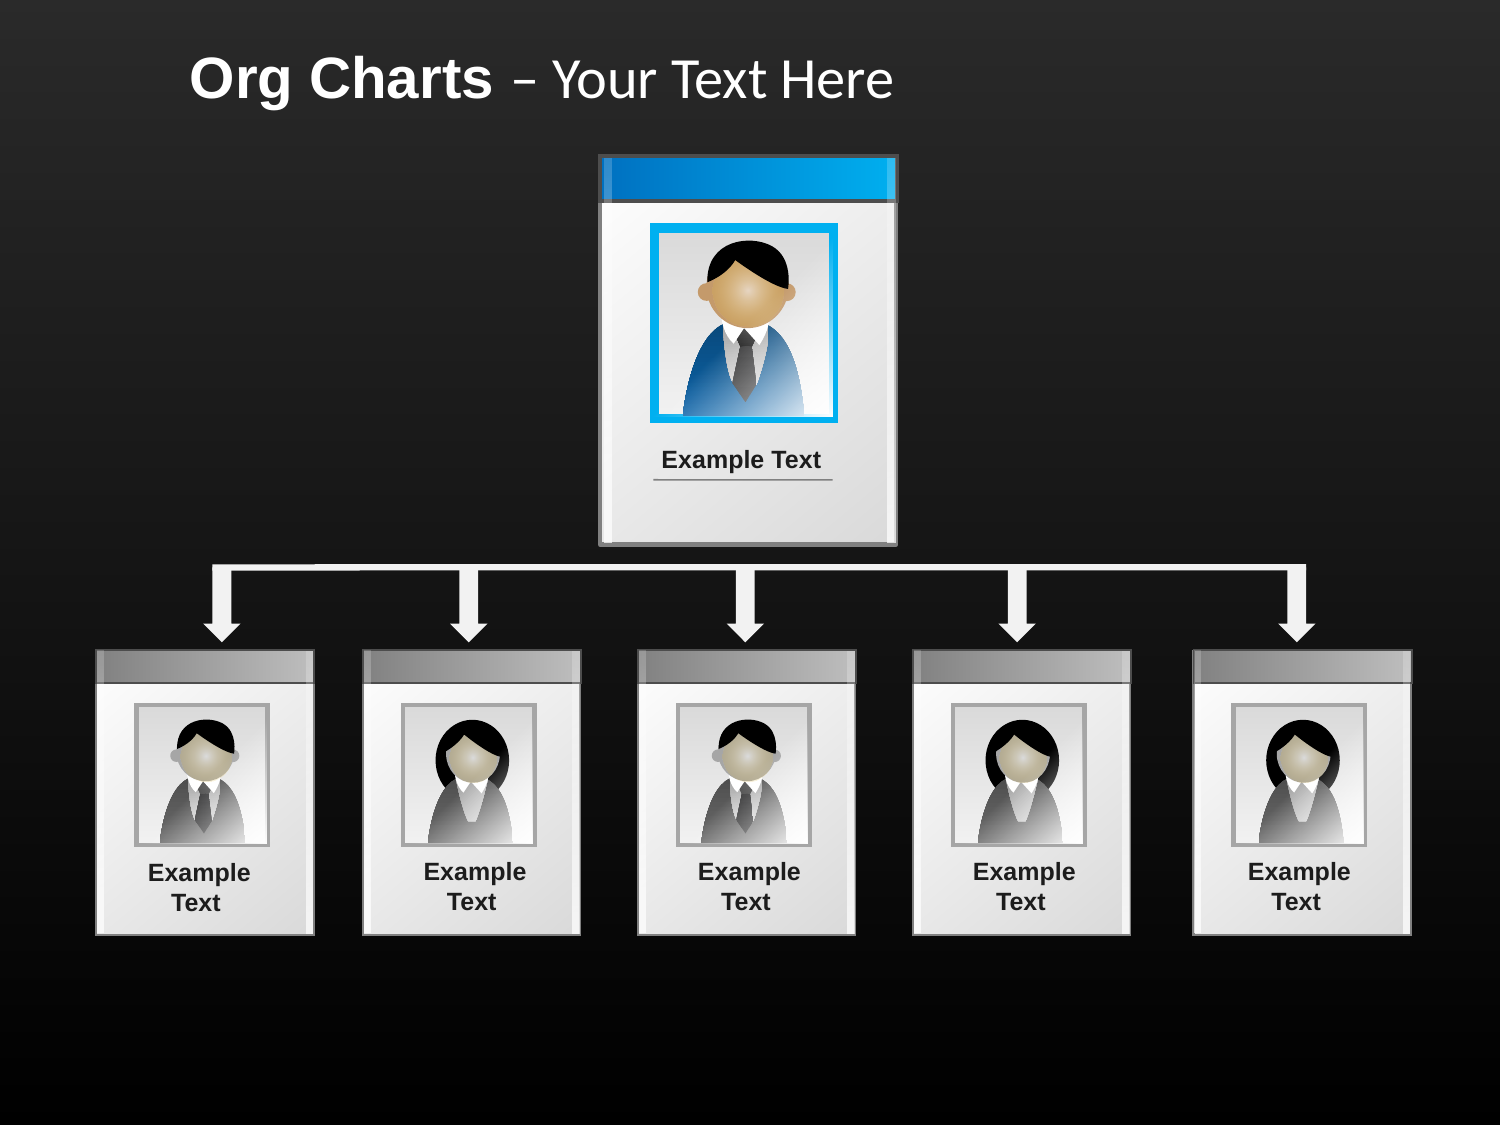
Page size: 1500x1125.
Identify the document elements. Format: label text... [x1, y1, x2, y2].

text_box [637, 649, 857, 936]
text_box [1276, 565, 1318, 645]
text_box [201, 565, 243, 645]
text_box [1193, 649, 1412, 936]
text_box [996, 577, 1038, 645]
text_box Org Charts – Your Text Here [174, 24, 950, 125]
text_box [362, 649, 582, 936]
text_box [912, 649, 1132, 936]
text_box [448, 577, 490, 645]
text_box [96, 649, 315, 936]
text_box [724, 577, 766, 645]
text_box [599, 155, 898, 545]
